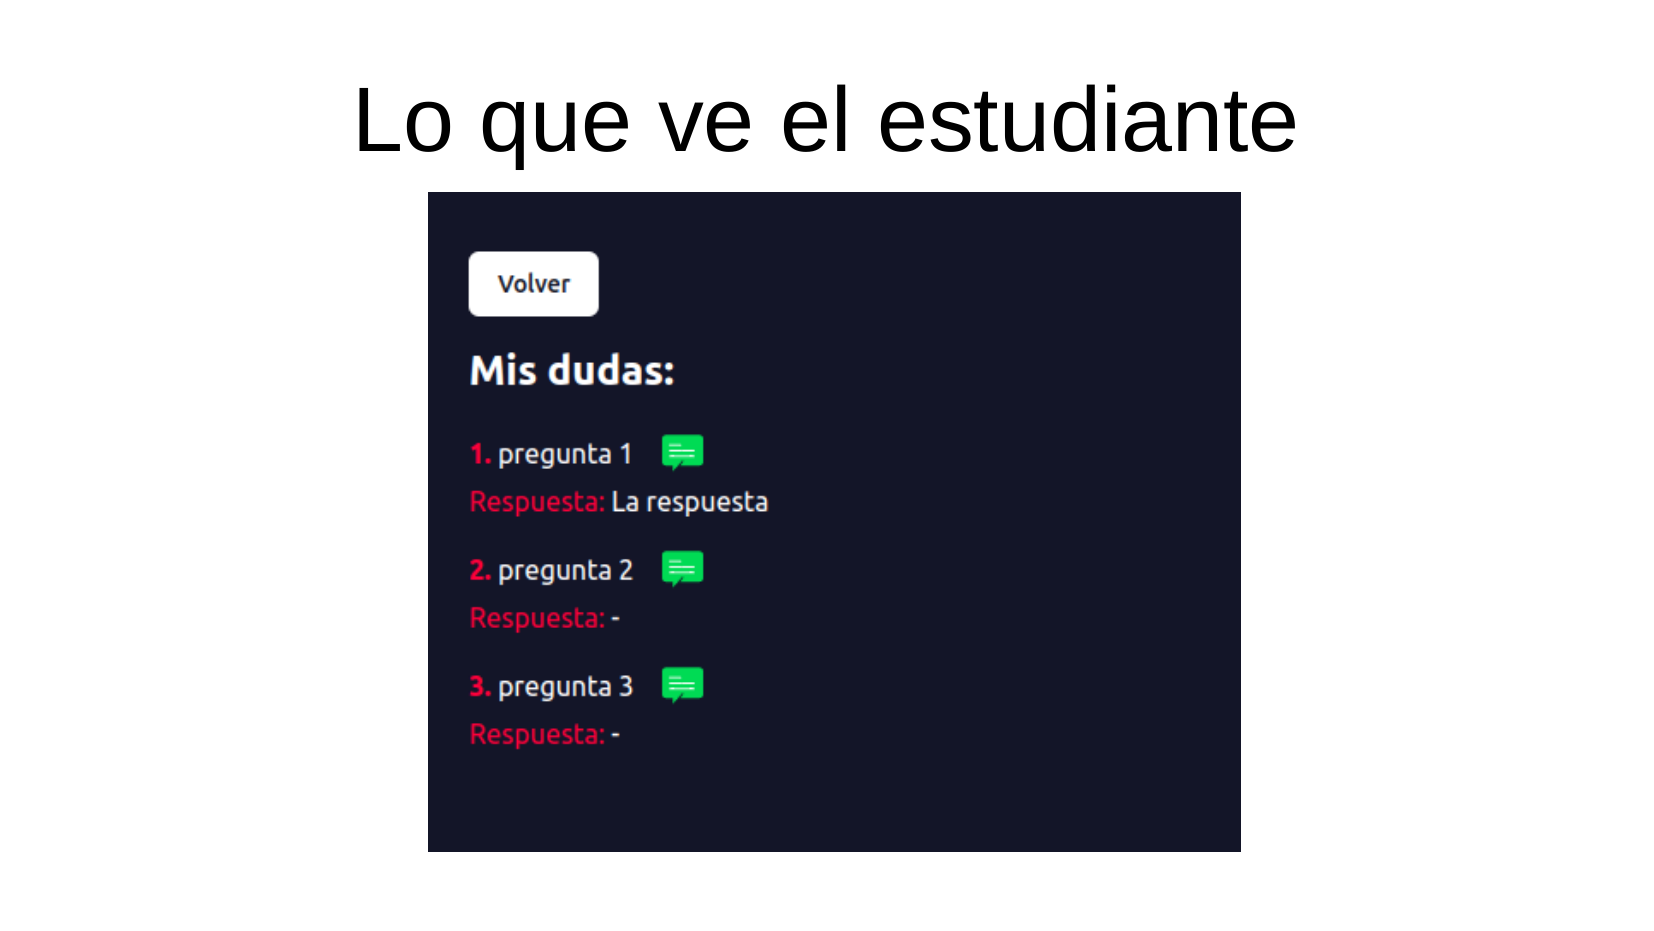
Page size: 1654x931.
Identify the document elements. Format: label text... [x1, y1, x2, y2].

picture [428, 192, 1241, 852]
title Lo que ve el estudiante [82, 37, 1571, 193]
